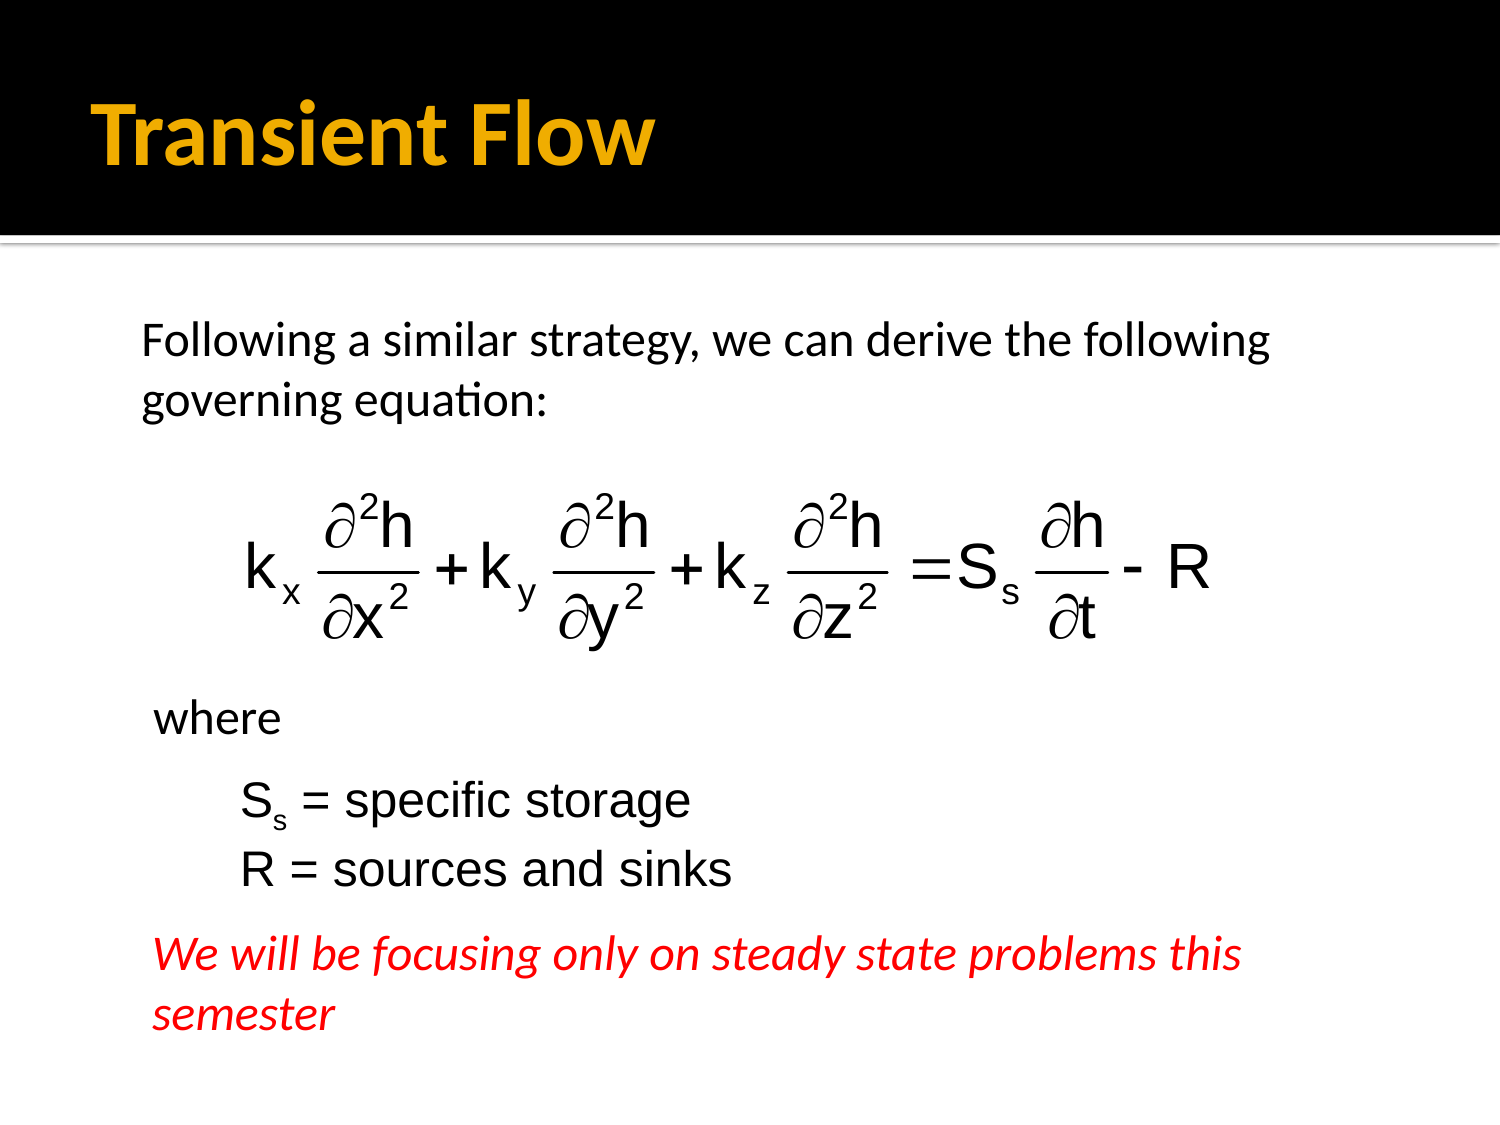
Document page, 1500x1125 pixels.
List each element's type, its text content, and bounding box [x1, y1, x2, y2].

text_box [237, 476, 1225, 663]
text_box Ss = specific storage R = sources and sinks [225, 760, 1416, 904]
text_box We will be focusing only on steady state problems this semester [137, 913, 1433, 1048]
text_box Following a similar strategy, we can derive the following governing equation: [126, 298, 1422, 434]
title Transient Flow [75, 24, 1425, 231]
text_box where [138, 676, 297, 752]
